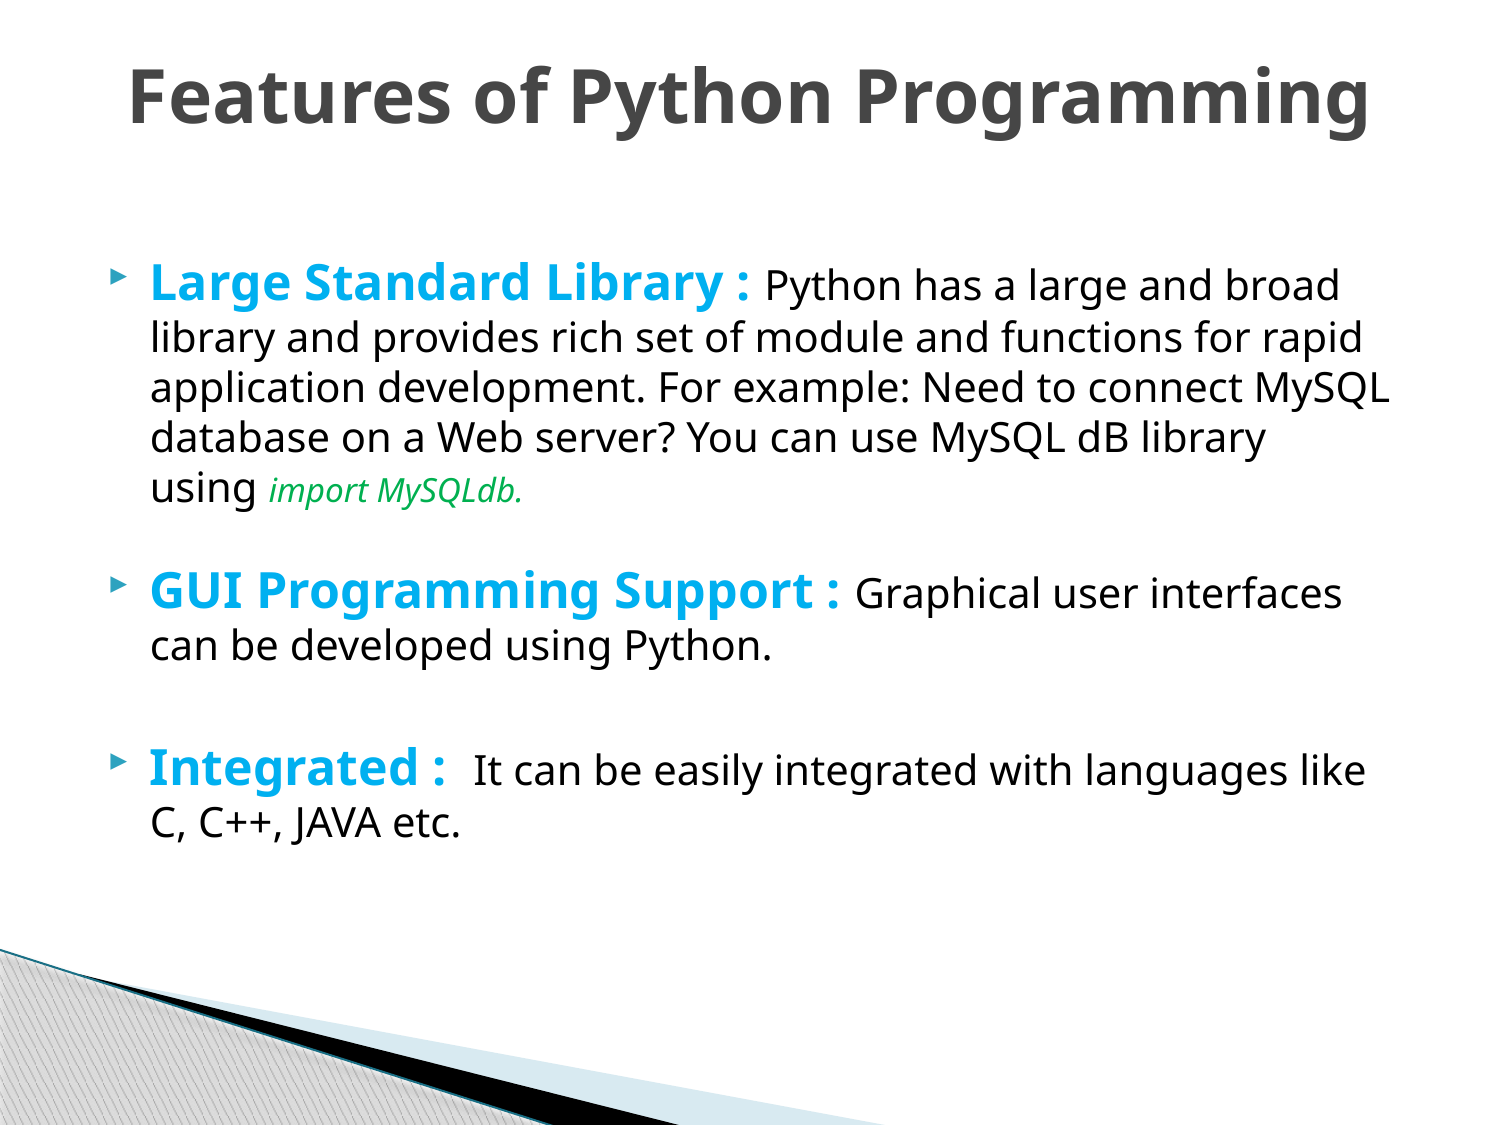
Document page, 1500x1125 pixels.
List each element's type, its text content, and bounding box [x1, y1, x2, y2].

list Large Standard Library : Python has a large and broad library and provides rich set of module and functions for rapid application development. For example: Need to connect MySQL database on a Web server? You can use MySQL dB library using import MySQLdb. GUI Programming Support : Graphical user interfaces can be developed using Python. Integrated : It can be easily integrated with languages like C, C++, JAVA etc. [75, 243, 1425, 986]
title Features of Python Programming [75, 45, 1425, 233]
